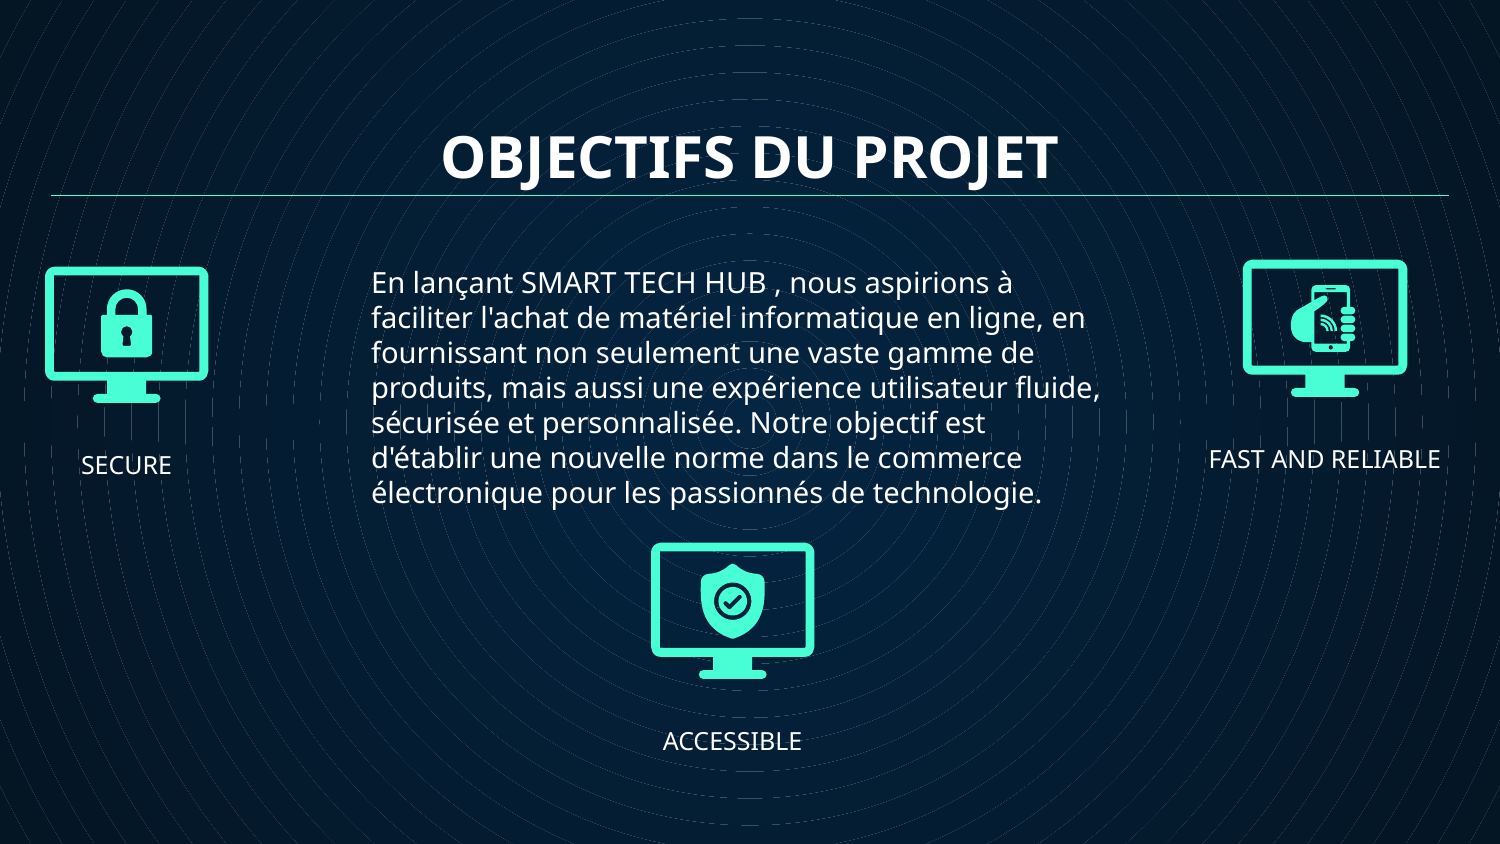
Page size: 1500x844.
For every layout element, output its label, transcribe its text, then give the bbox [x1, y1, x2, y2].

title FAST AND RELIABLE [1154, 456, 1496, 489]
title ACCESSIBLE [562, 738, 904, 771]
text_box [101, 289, 153, 358]
title SECURE [0, 461, 297, 495]
text_box [45, 266, 209, 403]
title OBJECTIFS DU PROJET [51, 202, 1449, 206]
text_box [650, 542, 815, 680]
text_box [1242, 259, 1408, 398]
text_box En lançant SMART TECH HUB , nous aspirions à faciliter l'achat de matériel informatique en ligne, en fournissant non seulement une vaste gamme de produits, mais aussi une expérience utilisateur fluide, sécurisée et personnalisée. Notre objectif est d'établir une nouvelle norme dans le commerce électronique pour les passionnés de technologie. [356, 257, 1120, 517]
title OBJECTIFS DU PROJET [51, 105, 1449, 195]
